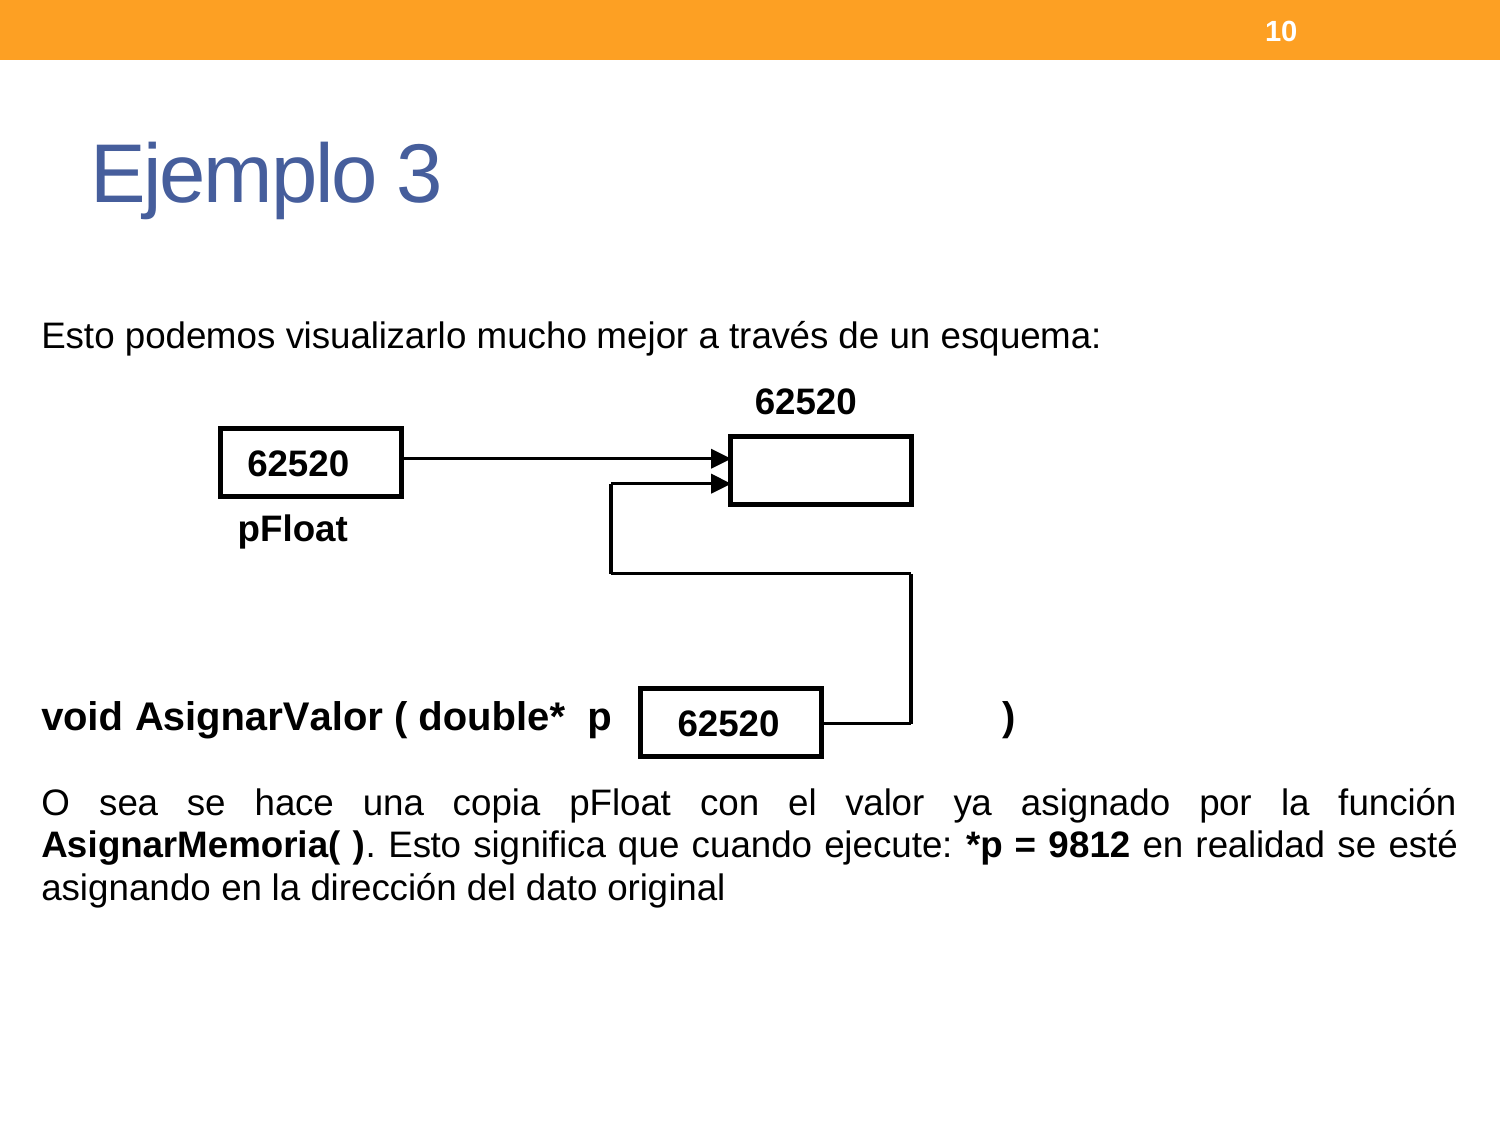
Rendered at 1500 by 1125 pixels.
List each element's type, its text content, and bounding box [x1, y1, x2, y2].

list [41, 314, 1456, 908]
slide_number 10 [1250, 3, 1425, 57]
title Ejemplo 3 [75, 87, 1425, 250]
